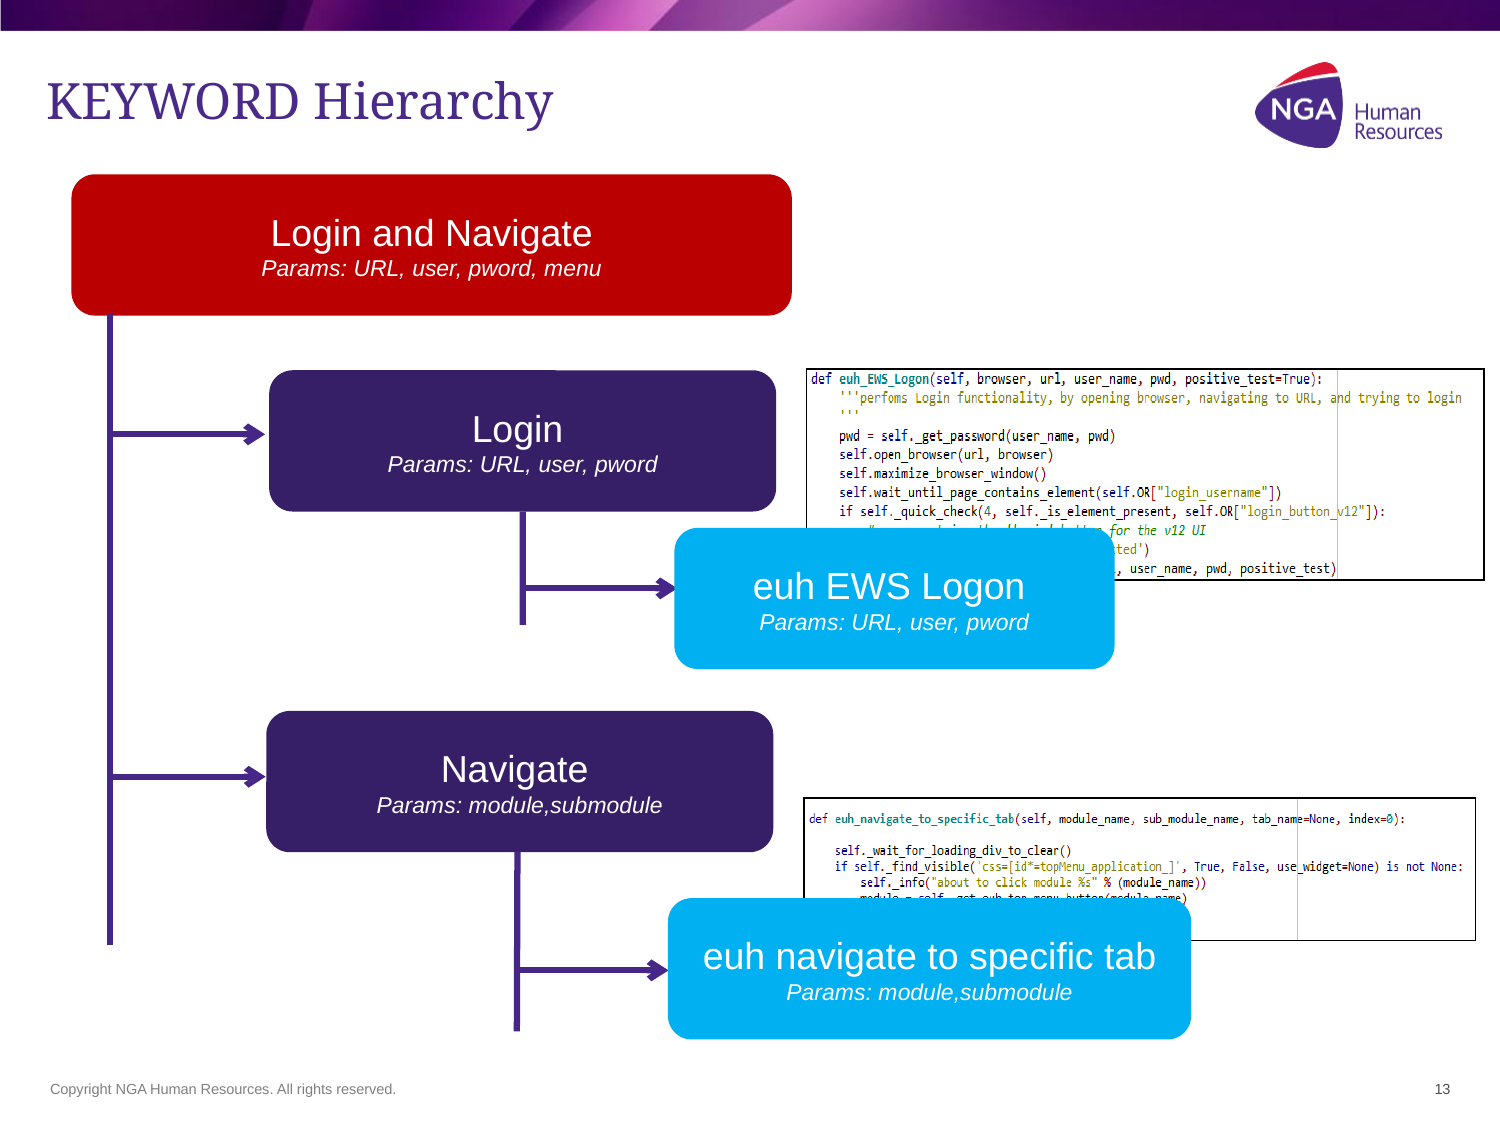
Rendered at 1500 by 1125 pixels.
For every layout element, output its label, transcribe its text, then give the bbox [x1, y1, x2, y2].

picture [889, 573, 907, 580]
text_box euh navigate to specific tab Params: module,submodule [665, 896, 1194, 1042]
slide_number 13 [1387, 1080, 1451, 1098]
text_box Navigate Params: module,submodule [264, 708, 776, 855]
text_box euh EWS Logon Params: URL, user, pword [672, 525, 1117, 672]
title KEYWORD Hierarchy [46, 76, 1216, 131]
picture [2, 0, 1500, 30]
picture [807, 369, 1484, 580]
picture [1255, 62, 1442, 148]
picture [829, 574, 848, 580]
picture [804, 798, 1476, 940]
text_box Login Params: URL, user, pword [267, 368, 779, 514]
text_box Login and Navigate Params: URL, user, pword, menu [69, 172, 794, 318]
